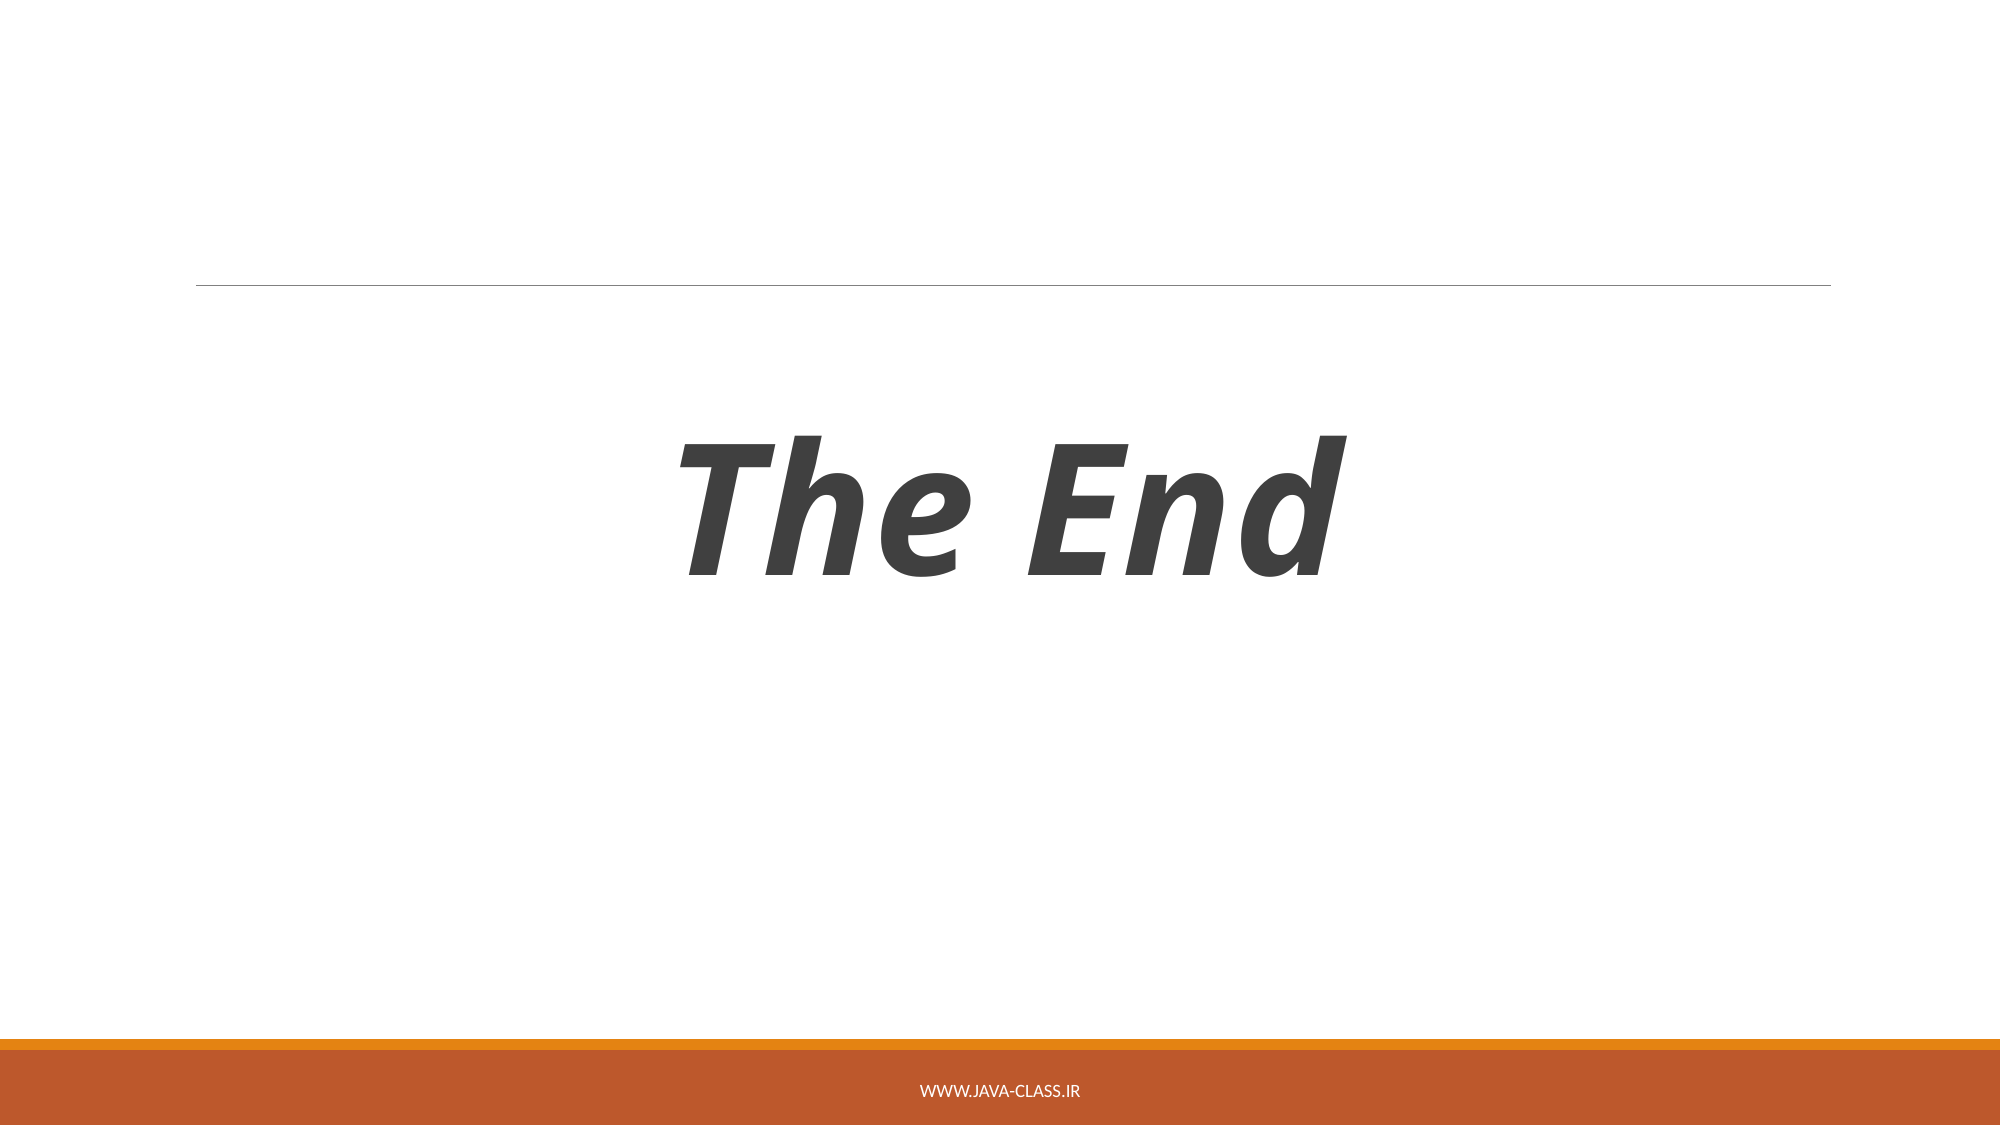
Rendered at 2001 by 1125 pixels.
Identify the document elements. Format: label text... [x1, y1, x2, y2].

footer www.java-class.ir [604, 1059, 1396, 1120]
list The End [158, 186, 1809, 847]
